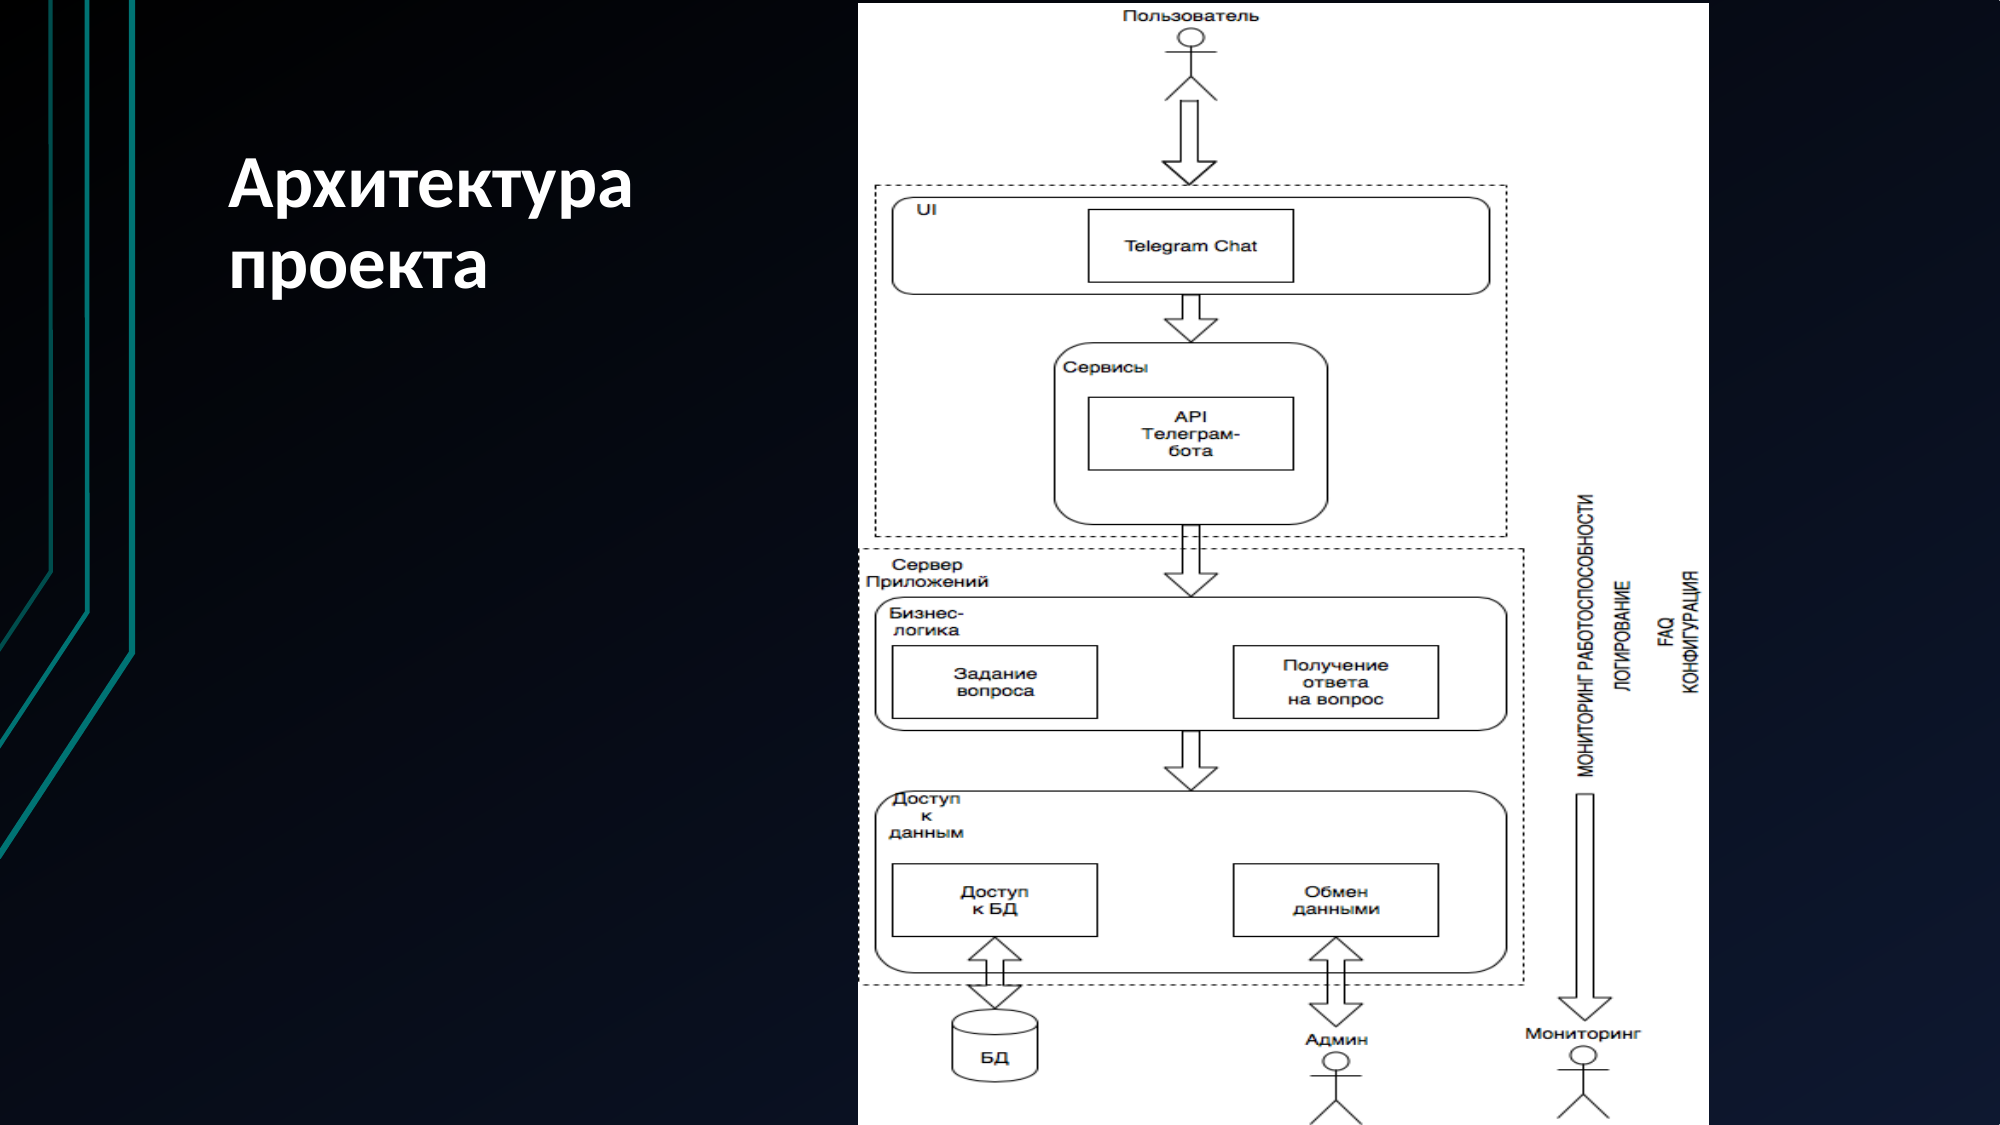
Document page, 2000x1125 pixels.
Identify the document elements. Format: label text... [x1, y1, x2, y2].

picture [857, 3, 1709, 1125]
title Архитектура проекта [208, 113, 854, 315]
